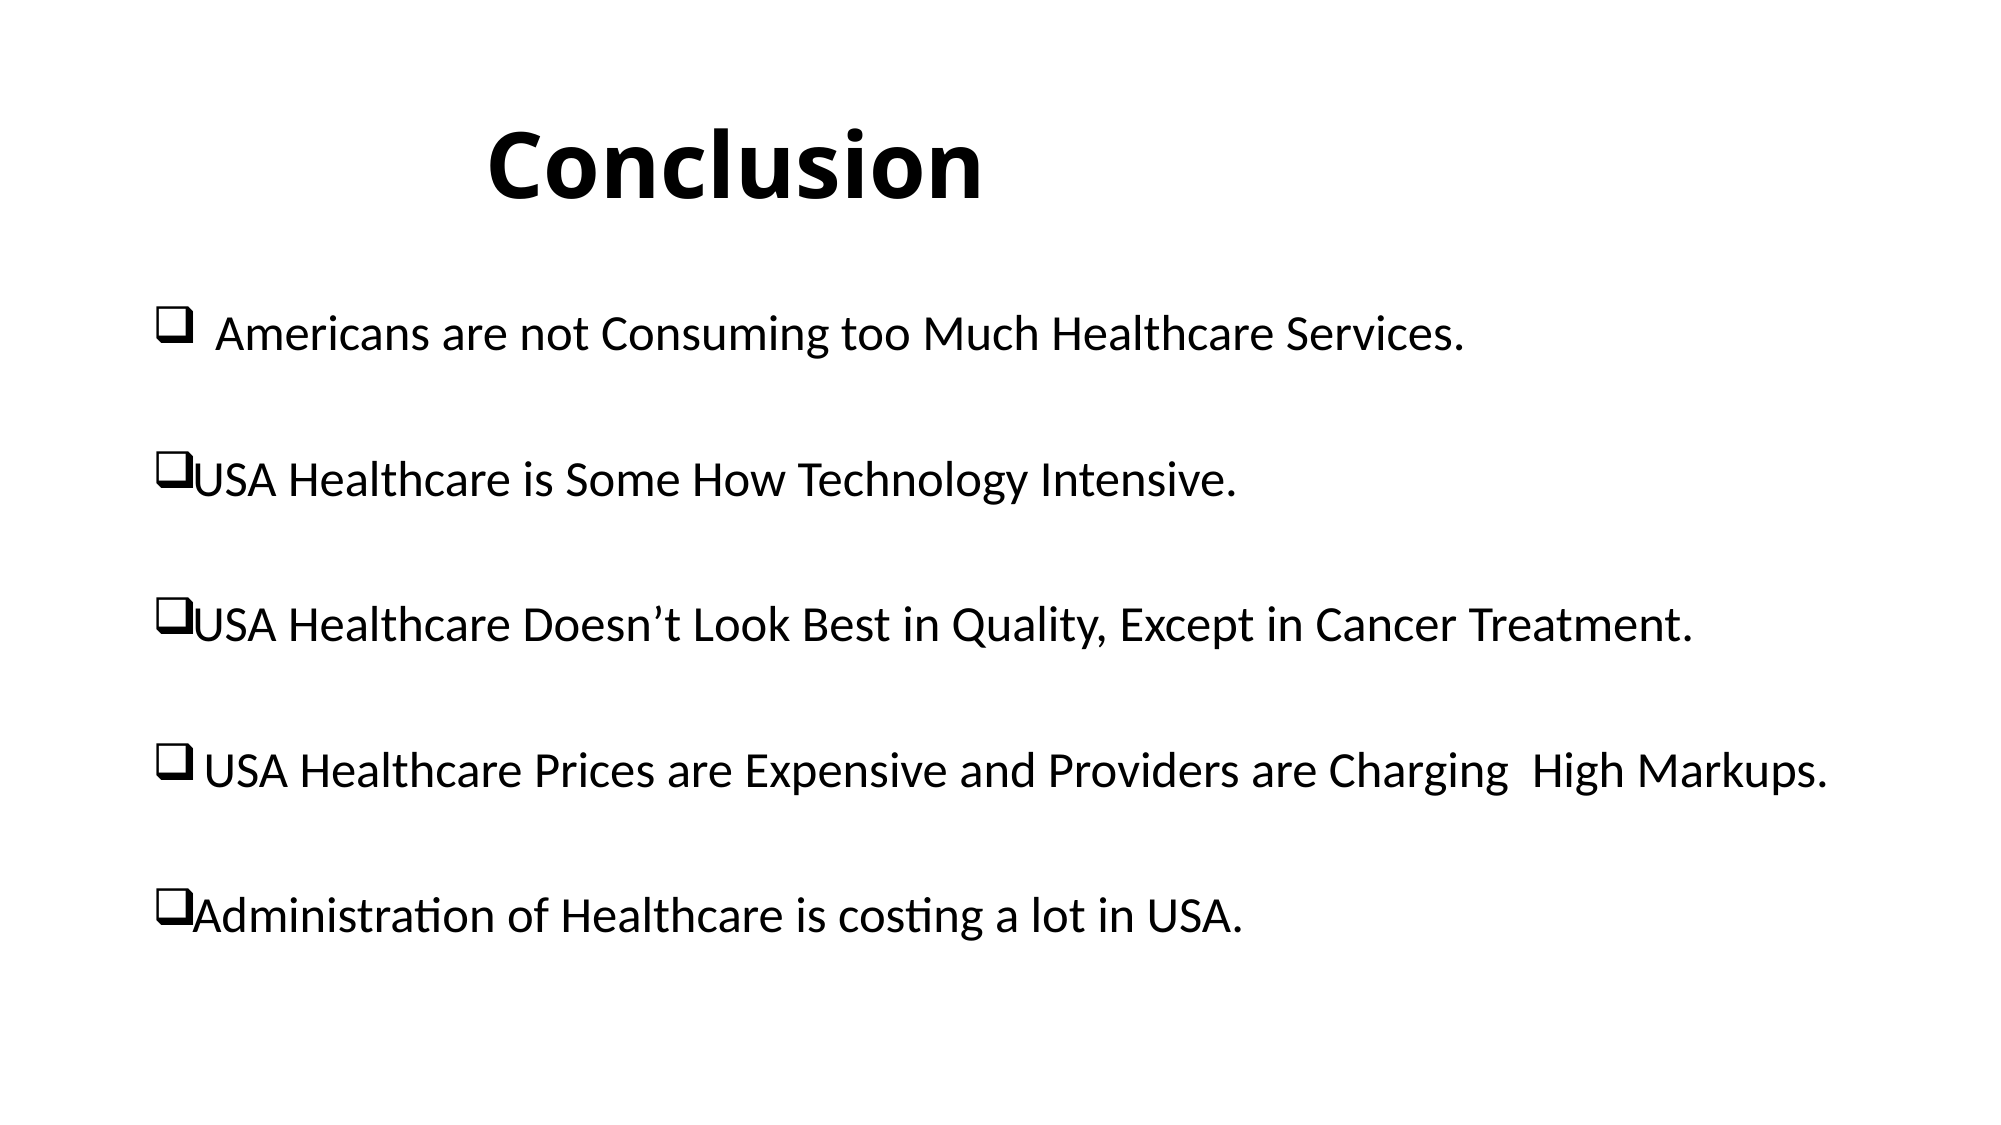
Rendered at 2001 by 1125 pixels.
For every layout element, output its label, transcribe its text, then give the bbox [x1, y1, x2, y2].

list Americans are not Consuming too Much Healthcare Services. USA Healthcare is Some How Technology Intensive. USA Healthcare Doesn’t Look Best in Quality, Except in Cancer Treatment. USA Healthcare Prices are Expensive and Providers are Charging High Markups. Administration of Healthcare is costing a lot in USA. [137, 299, 1886, 965]
title Conclusion [137, 59, 1863, 278]
